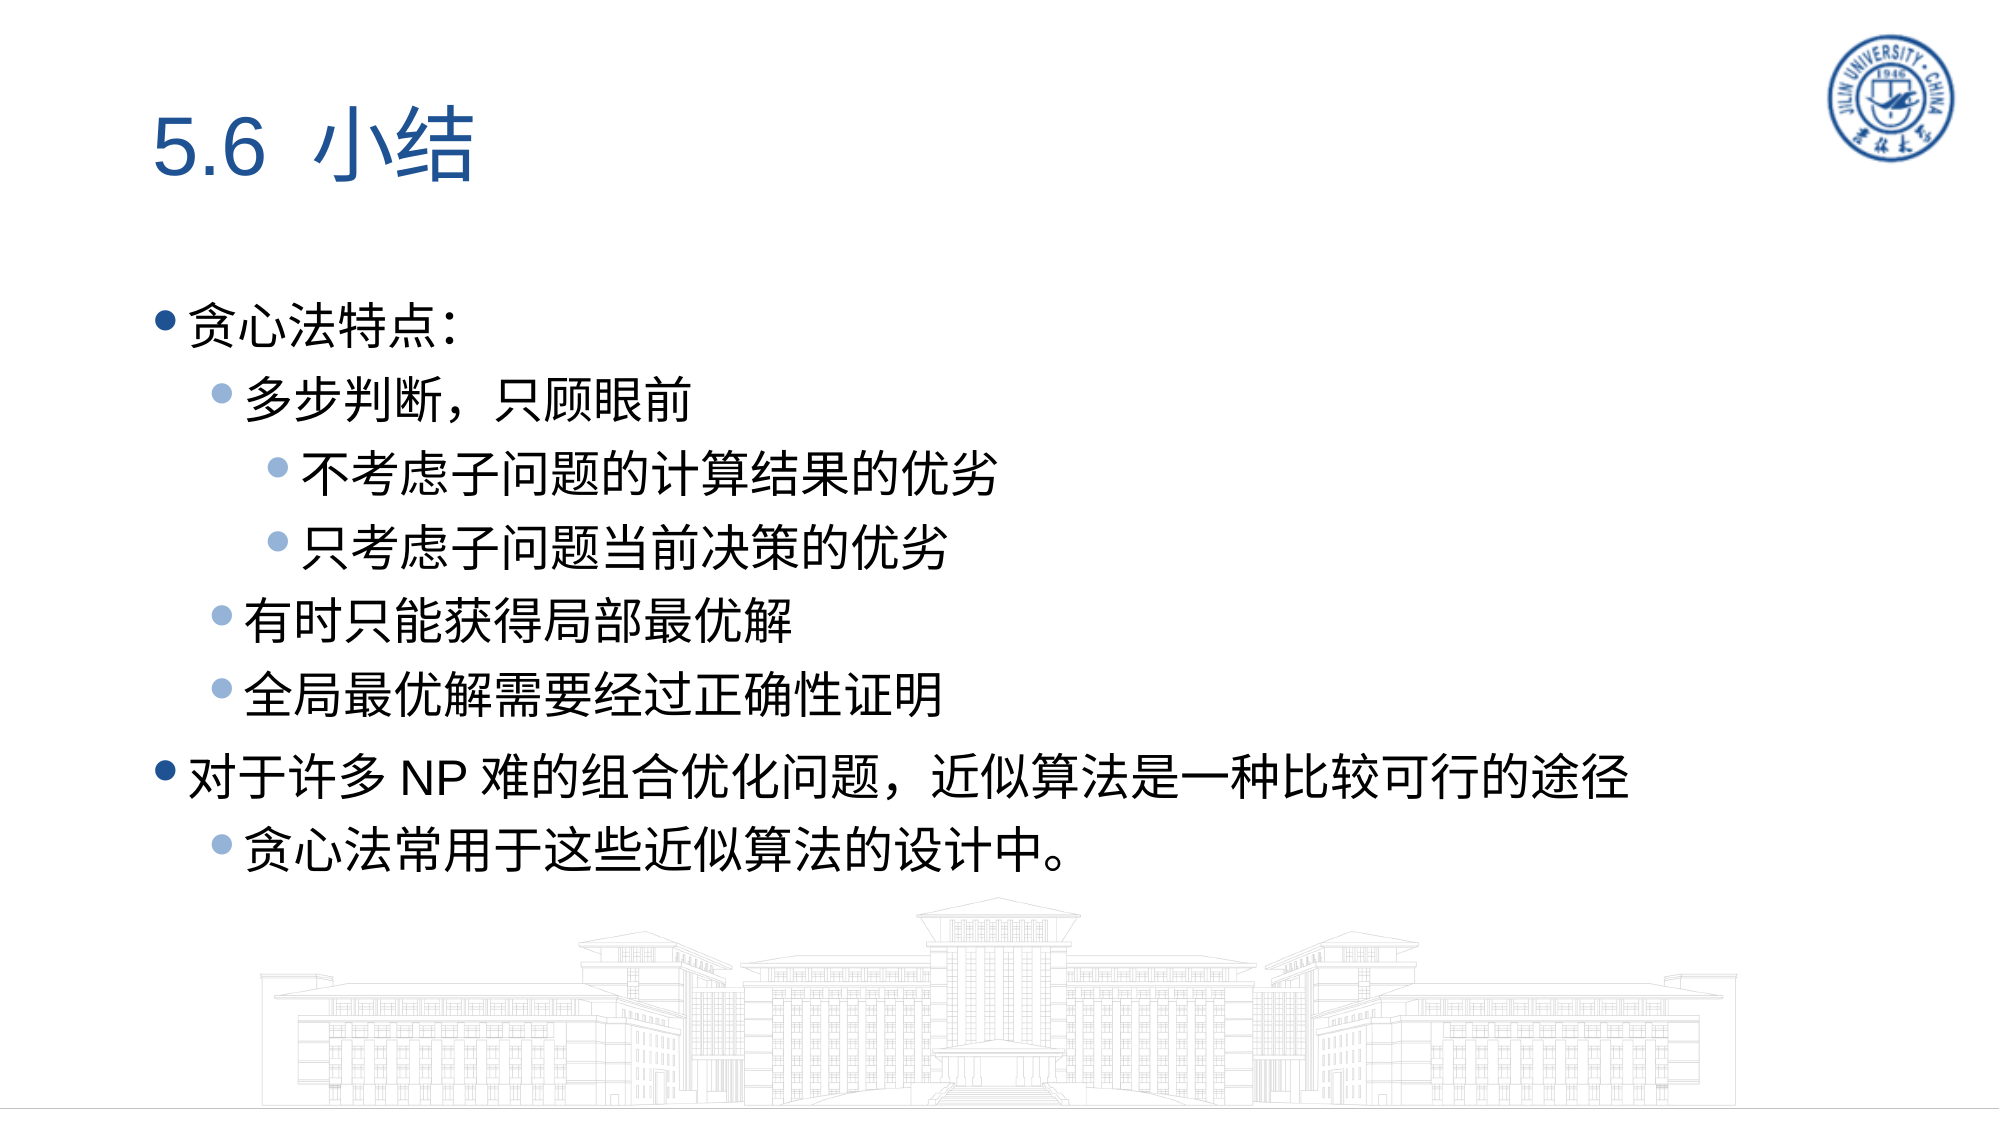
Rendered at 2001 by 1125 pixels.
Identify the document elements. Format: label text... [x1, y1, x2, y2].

slide_number [1412, 1042, 1863, 1103]
picture [1824, 15, 1965, 173]
list 贪心法特点： 多步判断，只顾眼前 不考虑子问题的计算结果的优劣 只考虑子问题当前决策的优劣 有时只能获得局部最优解 全局最优解需要经过正确性证明 对于许多NP难的组合优化问题，近似算法是一种比较可行的途径 贪心法常用于这些近似算法的设计中。 [137, 281, 1863, 996]
title 5.6 小结 [137, 40, 1863, 258]
text_box 思考：J和I的元素个数相同么？ [0, 897, 1999, 1109]
